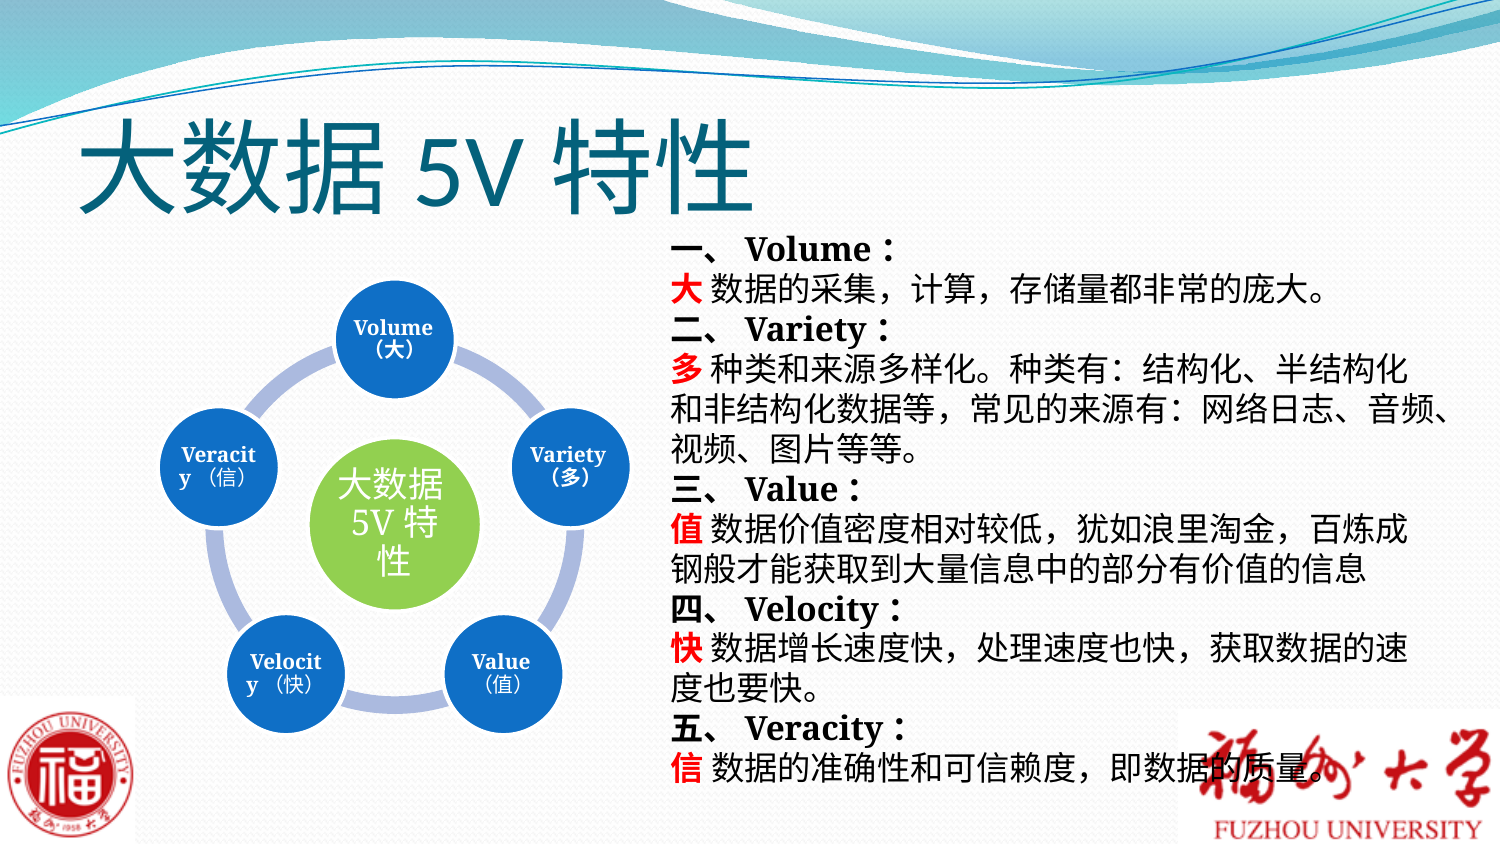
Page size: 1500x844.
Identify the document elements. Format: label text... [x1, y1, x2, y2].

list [157, 237, 633, 779]
title 大数据5V特性 [75, 86, 1425, 228]
text_box 一、Volume： 大 数据的采集，计算，存储量都非常的庞大。 二、Variety： 多 种类和来源多样化。种类有：结构化、半结构化和非结构化数据等，常见的来源有：网络日志、音频、视频、图片等等。 三、Value： 值 数据价值密度相对较低，犹如浪里淘金，百炼成钢般才能获取到大量信息中的部分有价值的信息 四、Velocity： 快 数据增长速度快，处理速度也快，获取数据的速度也要快。 五、Veracity： 信 数据的准确性和可信赖度，即数据的质量。 [655, 220, 1453, 835]
picture [0, 696, 135, 844]
picture [1178, 709, 1500, 844]
